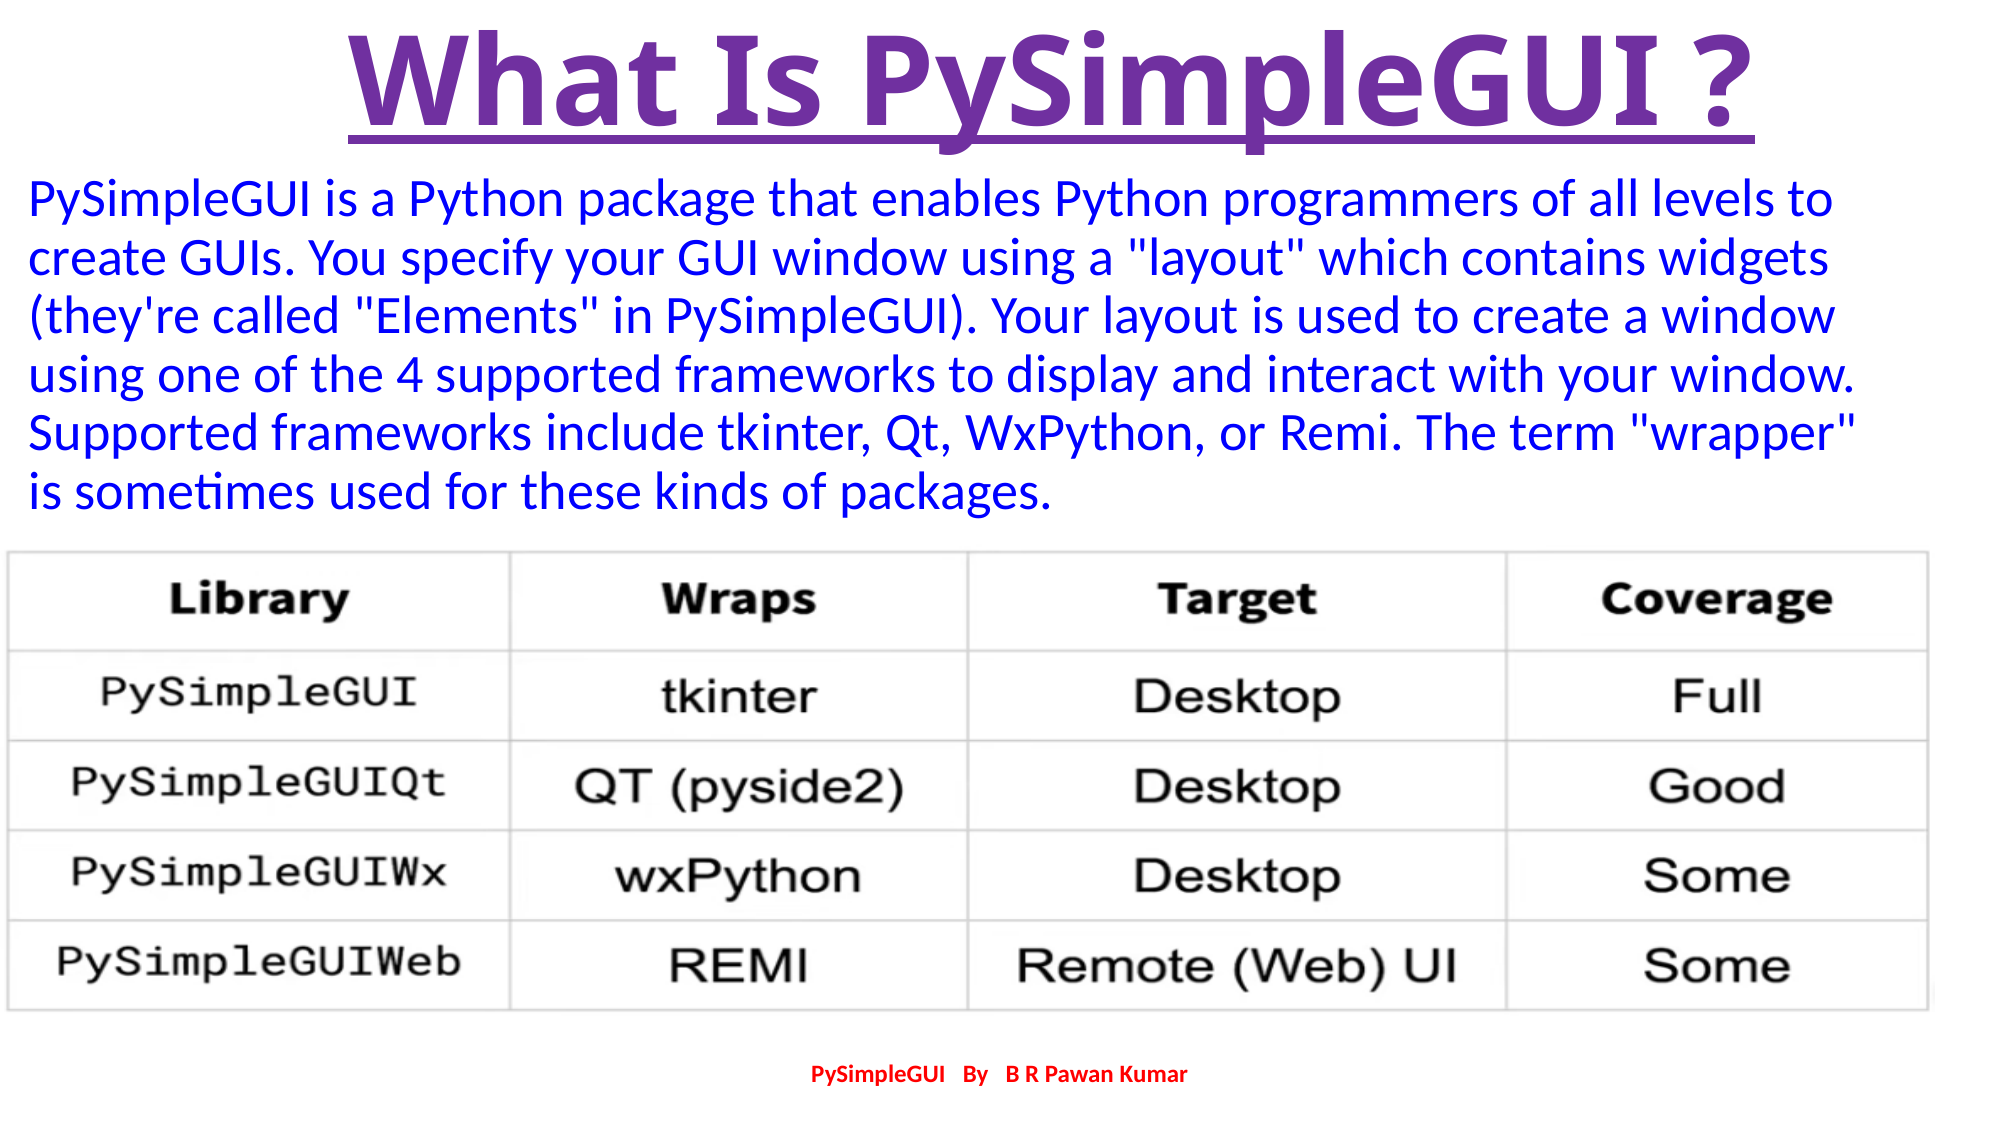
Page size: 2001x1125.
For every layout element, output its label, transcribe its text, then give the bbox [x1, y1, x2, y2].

picture [0, 544, 1935, 1016]
footer PySimpleGUI By B R Pawan Kumar [662, 1042, 1338, 1103]
title What Is PySimpleGUI ? [333, 0, 2000, 194]
list PySimpleGUI is a Python package that enables Python programmers of all levels to create GUIs. You specify your GUI window using a "layout" which contains widgets (they're called "Elements" in PySimpleGUI). Your layout is used to create a window using one of the 4 supported frameworks to display and interact with your window. Supported frameworks include tkinter, Qt, WxPython, or Remi. The term "wrapper" is sometimes used for these kinds of packages. [13, 162, 1913, 544]
